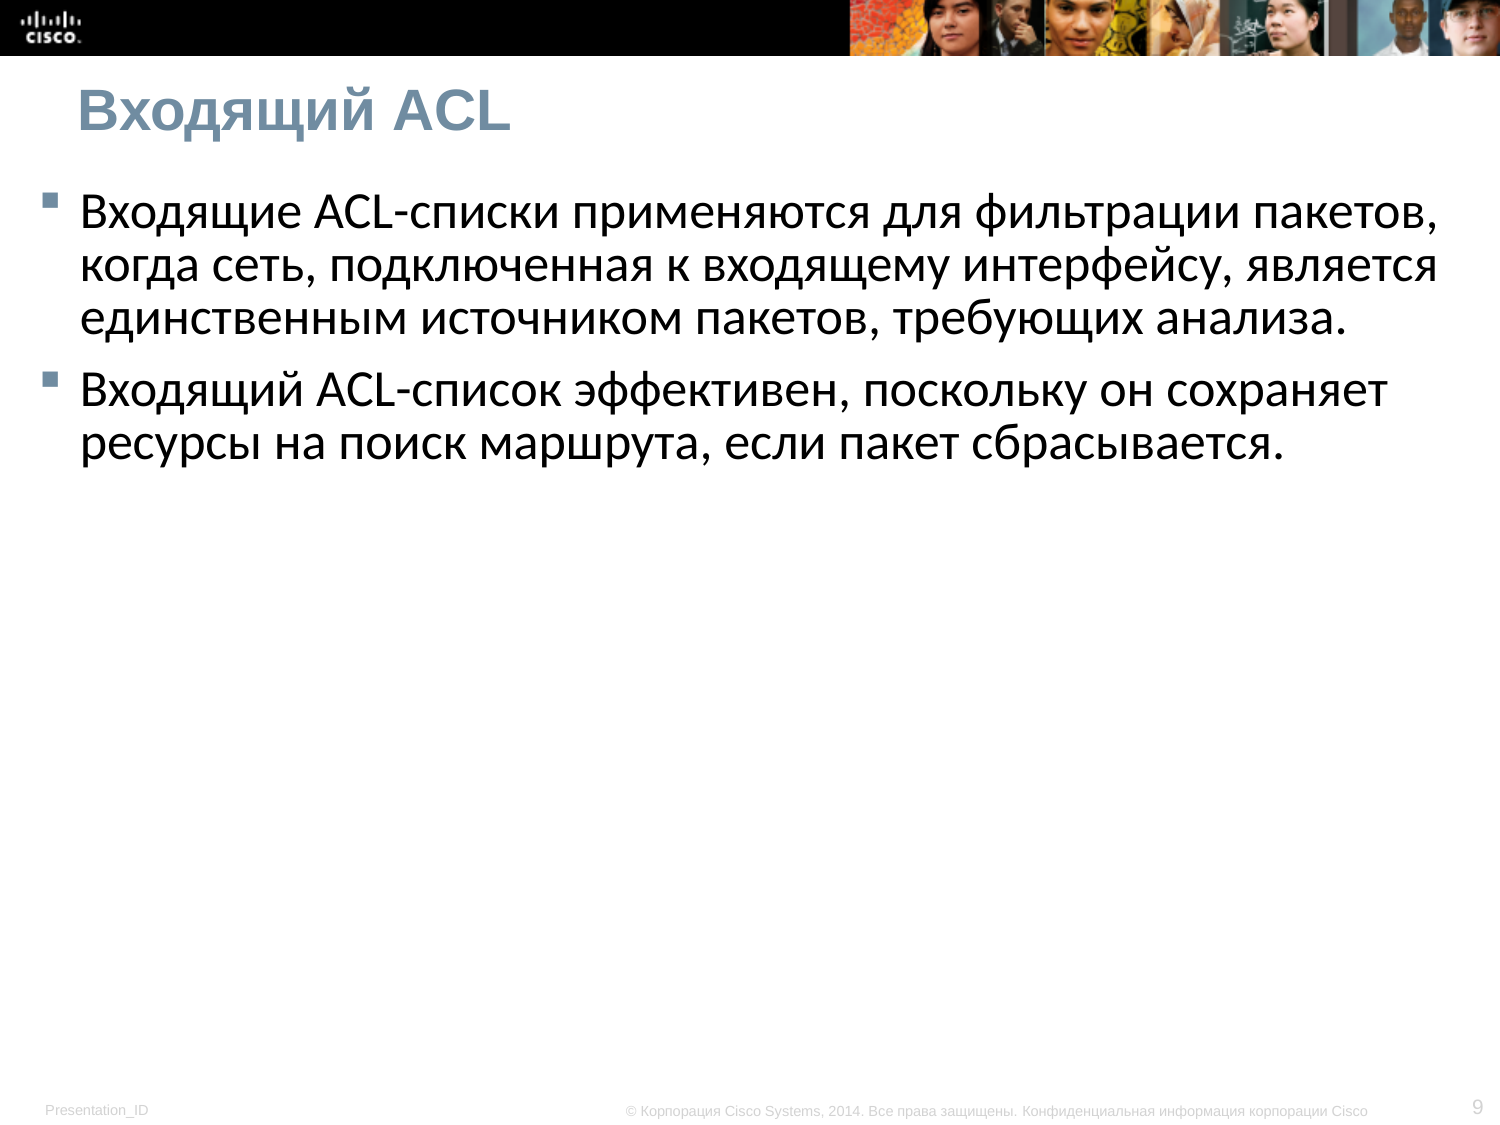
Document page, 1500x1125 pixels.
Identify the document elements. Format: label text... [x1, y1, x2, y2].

title Входящий ACL [64, 66, 1469, 151]
picture [0, 0, 1500, 56]
list Входящие ACL-списки применяются для фильтрации пакетов, когда сеть, подключенная к входящему интерфейсу, является единственным источником пакетов, требующих анализа. Входящий ACL-список эффективен, поскольку он сохраняет ресурсы на поиск маршрута, если пакет сбрасывается. [24, 178, 1476, 1086]
